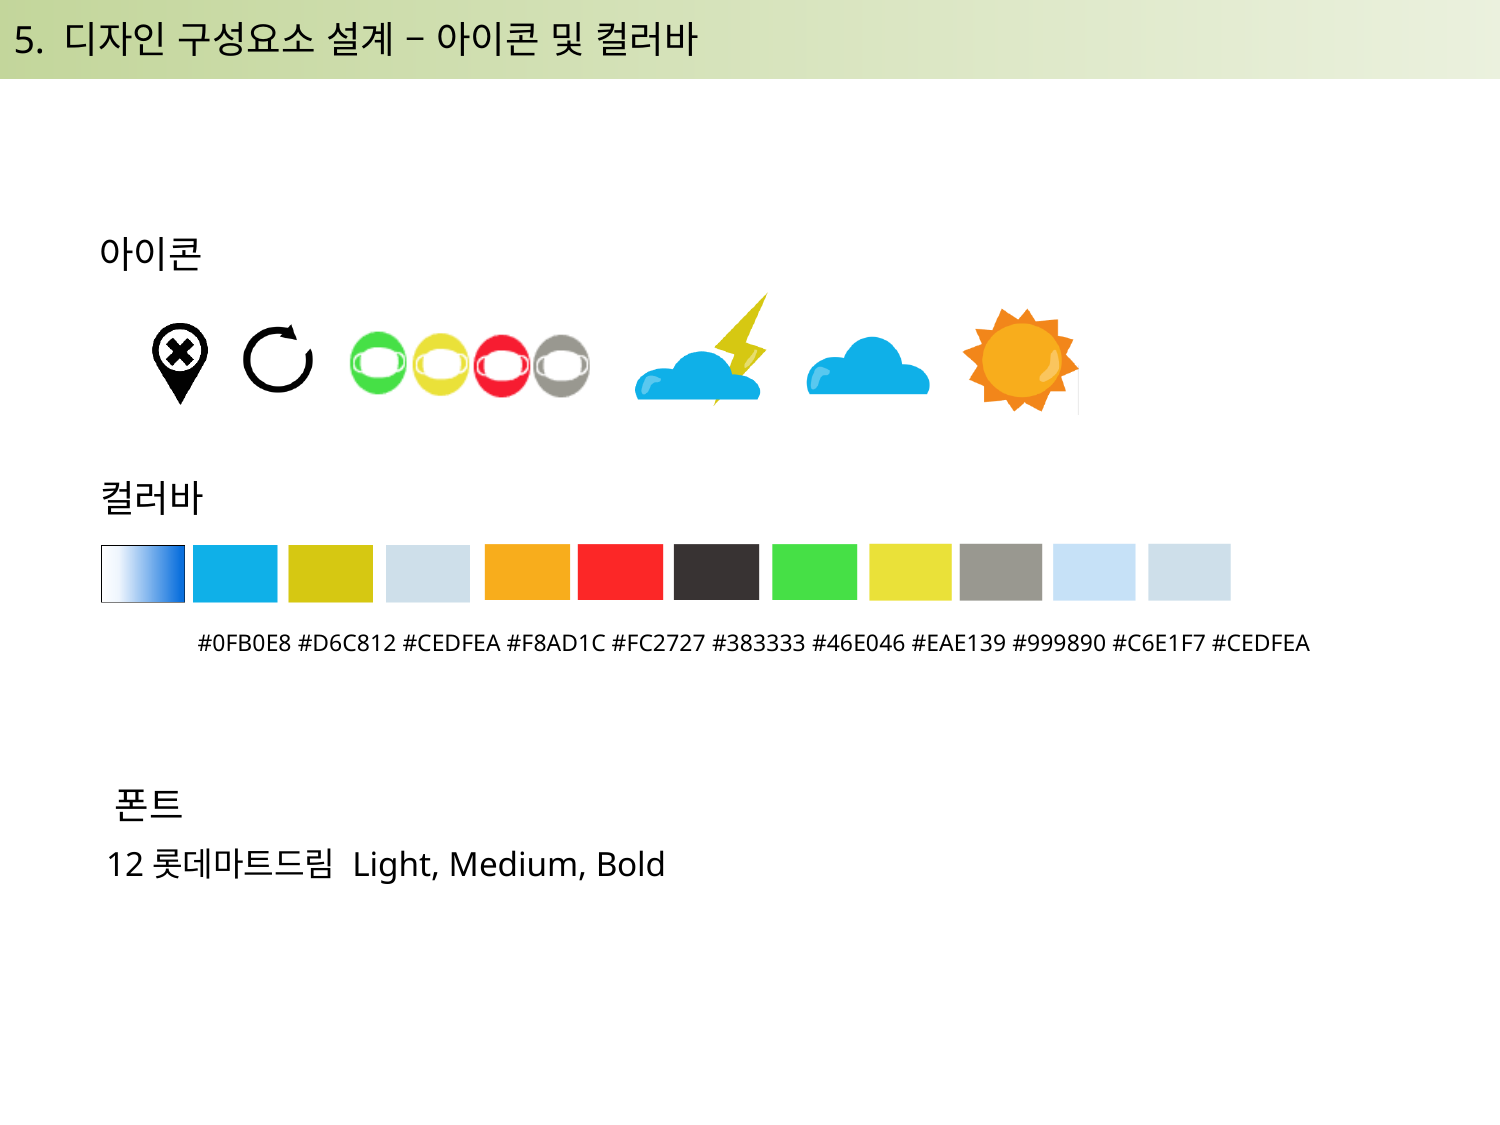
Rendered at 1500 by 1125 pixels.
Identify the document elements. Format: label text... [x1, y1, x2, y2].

text_box 아이콘 [84, 223, 218, 284]
picture [341, 306, 616, 408]
picture [801, 331, 932, 398]
picture [147, 318, 213, 407]
picture [867, 539, 1235, 603]
text_box #0FB0E8 #D6C812 #CEDFEA #F8AD1C #FC2727 #383333 #46E046 #EAE139 #999890 #C6E1F7 #CEDFEA [183, 621, 1476, 692]
picture [624, 285, 770, 409]
picture [947, 287, 1079, 416]
text_box 폰트 [100, 775, 199, 835]
picture [86, 529, 861, 613]
text_box 12롯데마트드림 Light, Medium, Bold [91, 835, 682, 891]
text_box 컬러바 [85, 467, 219, 528]
picture [237, 318, 319, 396]
text_box 5. 디자인 구성요소 설계 – 아이콘 및 컬러바 [0, 0, 1500, 79]
